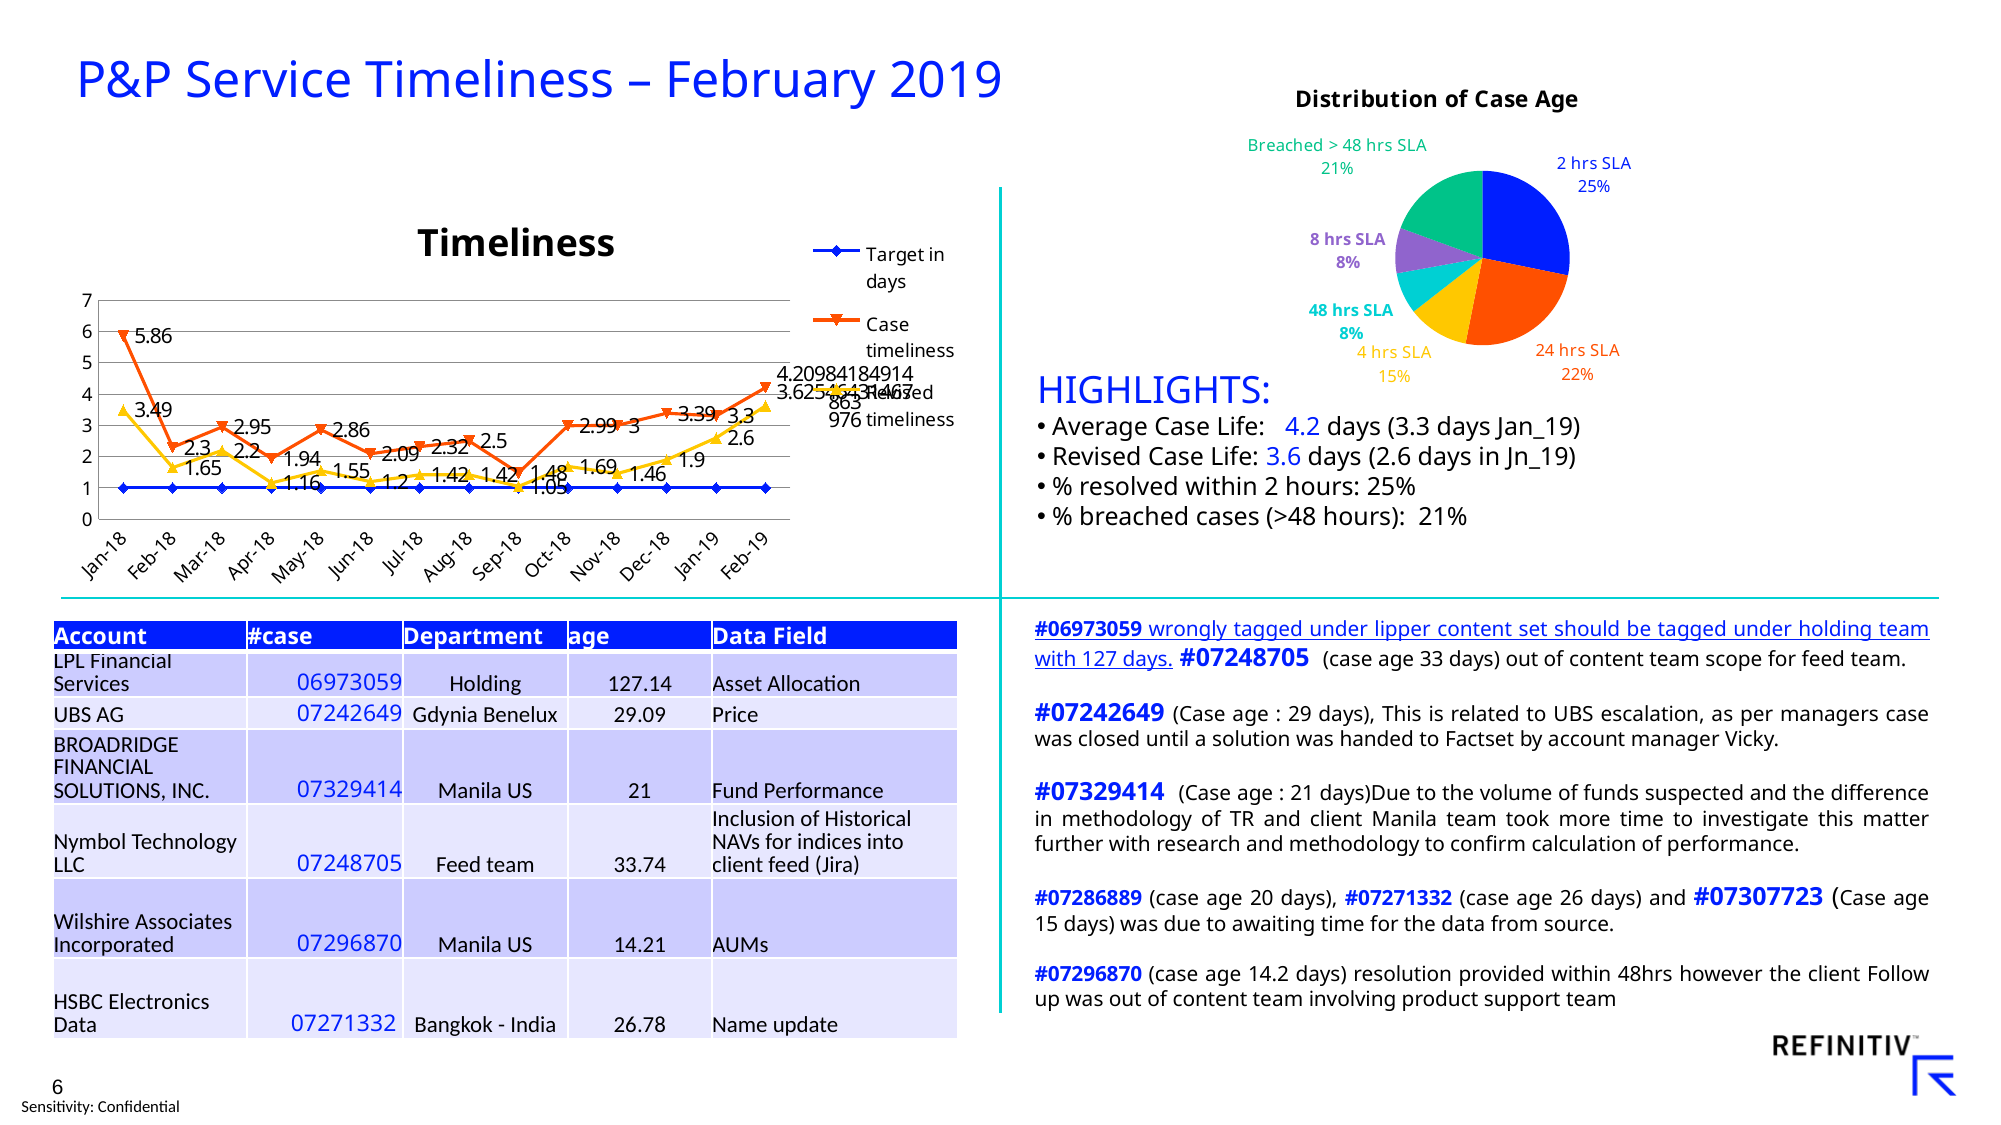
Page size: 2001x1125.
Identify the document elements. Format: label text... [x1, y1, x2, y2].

table_cell Nymbol Technology LLC [54, 805, 246, 877]
table_cell LPL Financial Services [54, 654, 246, 696]
picture [1770, 1030, 1960, 1101]
table_cell 07329414 [248, 730, 402, 803]
table_header #case [248, 621, 402, 649]
table_cell 07242649 [248, 698, 402, 728]
table_cell Wilshire Associates Incorporated [54, 879, 246, 957]
table_cell 07248705 [248, 805, 402, 877]
title P&P Service Timeliness – February 2019 [76, 54, 1978, 130]
table_cell 127.14 [569, 654, 711, 696]
table_cell Manila US [404, 730, 567, 803]
table_header age [569, 621, 711, 649]
text_box #06973059 wrongly tagged under lipper content set should be tagged under holding team with 127 days. #07248705 (case age 33 days) out of content team scope for feed team. #07242649 (Case age : 29 days), This is related to UBS escalation, as per managers case was closed until a solution was handed to Factset by account manager Vicky. #07329414 (Case age : 21 days)Due to the volume of funds suspected and the difference in methodology of TR and client Manila team took more time to investigate this matter further with research and methodology to confirm calculation of performance. #07286889 (case age 20 days), #07271332 (case age 26 days) and #07307723 (Case age 15 days) was due to awaiting time for the data from source. #07296870 (case age 14.2 days) resolution provided within 48hrs however the client Follow up was out of content team involving product support team [1019, 608, 1945, 1018]
table_cell 26.78 [569, 959, 711, 1038]
table_cell 14.21 [569, 879, 711, 957]
table_header Data Field [713, 621, 957, 649]
table_cell 07296870 [248, 879, 402, 957]
table_cell Feed team [404, 805, 567, 877]
table_cell Fund Performance [713, 730, 957, 803]
table_cell 06973059 [248, 654, 402, 696]
table_cell HSBC Electronics Data [54, 959, 246, 1038]
table_cell Inclusion of Historical NAVs for indices into client feed (Jira) [713, 805, 957, 877]
chart [987, 60, 1887, 398]
table_cell 21 [569, 730, 711, 803]
table_cell Asset Allocation [713, 654, 957, 696]
table_cell 29.09 [569, 698, 711, 728]
table_cell AUMs [713, 879, 957, 957]
table_cell 33.74 [569, 805, 711, 877]
table_header Department [404, 621, 567, 649]
table_cell Holding [404, 654, 567, 696]
table_cell UBS AG [54, 698, 246, 728]
table_cell Gdynia Benelux [404, 698, 567, 728]
chart [56, 188, 976, 599]
table_cell Bangkok - India [404, 959, 567, 1038]
table_cell Name update [713, 959, 957, 1038]
table_cell Price [713, 698, 957, 728]
table_header Account [54, 621, 246, 649]
table_cell 07271332 [248, 959, 402, 1038]
table_cell Manila US [404, 879, 567, 957]
table_cell BROADRIDGE FINANCIAL SOLUTIONS, INC. [54, 730, 246, 803]
text_box HIGHLIGHTS: Average Case Life: 4.2 days (3.3 days Jan_19) Revised Case Life: 3.6 days (2.6 days in Jn_19) % resolved within 2 hours: 25% % breached cases (>48 hours): 21% [1022, 398, 1675, 583]
